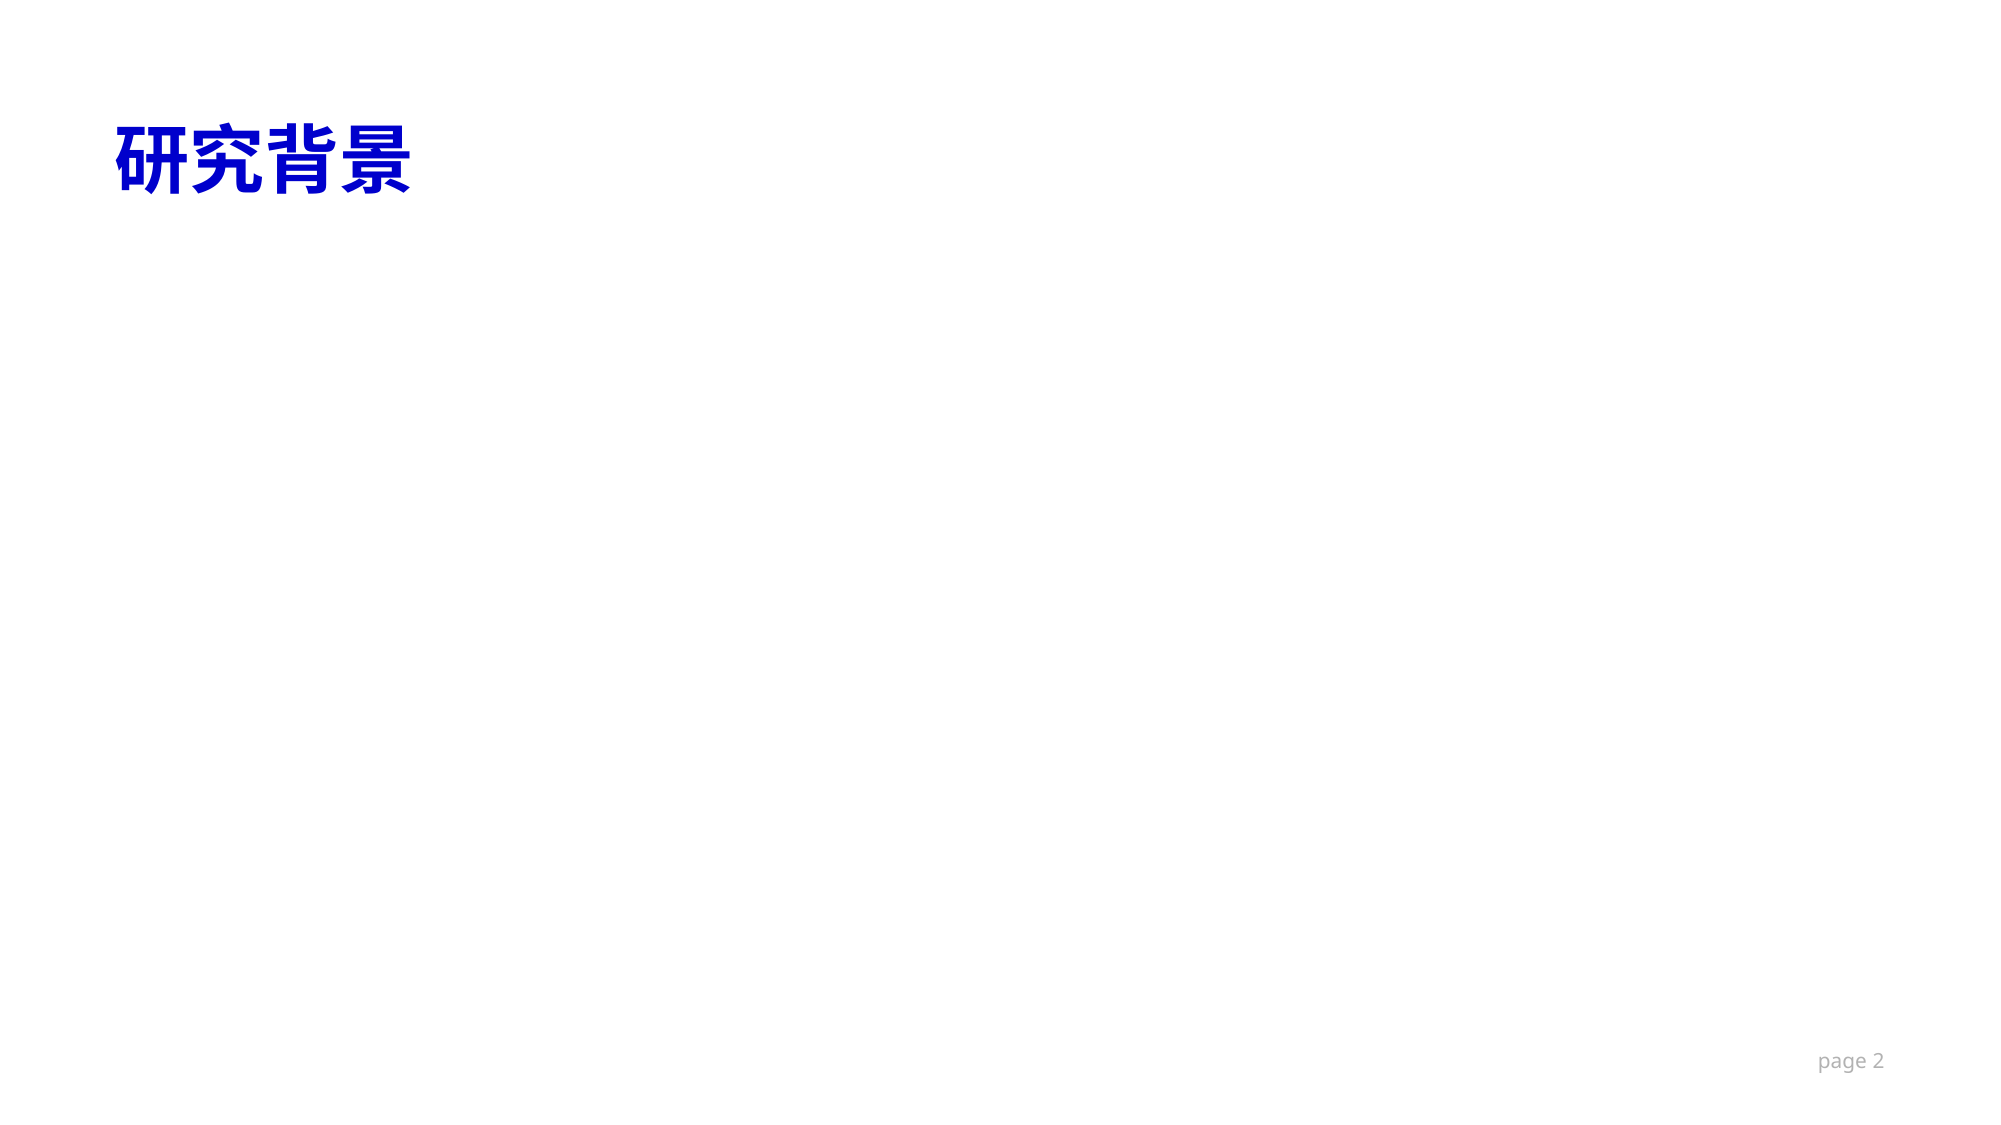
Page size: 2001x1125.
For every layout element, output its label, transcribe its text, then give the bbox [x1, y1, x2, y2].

slide_number page [1456, 1035, 1900, 1088]
title 研究背景 [99, 99, 1900, 216]
